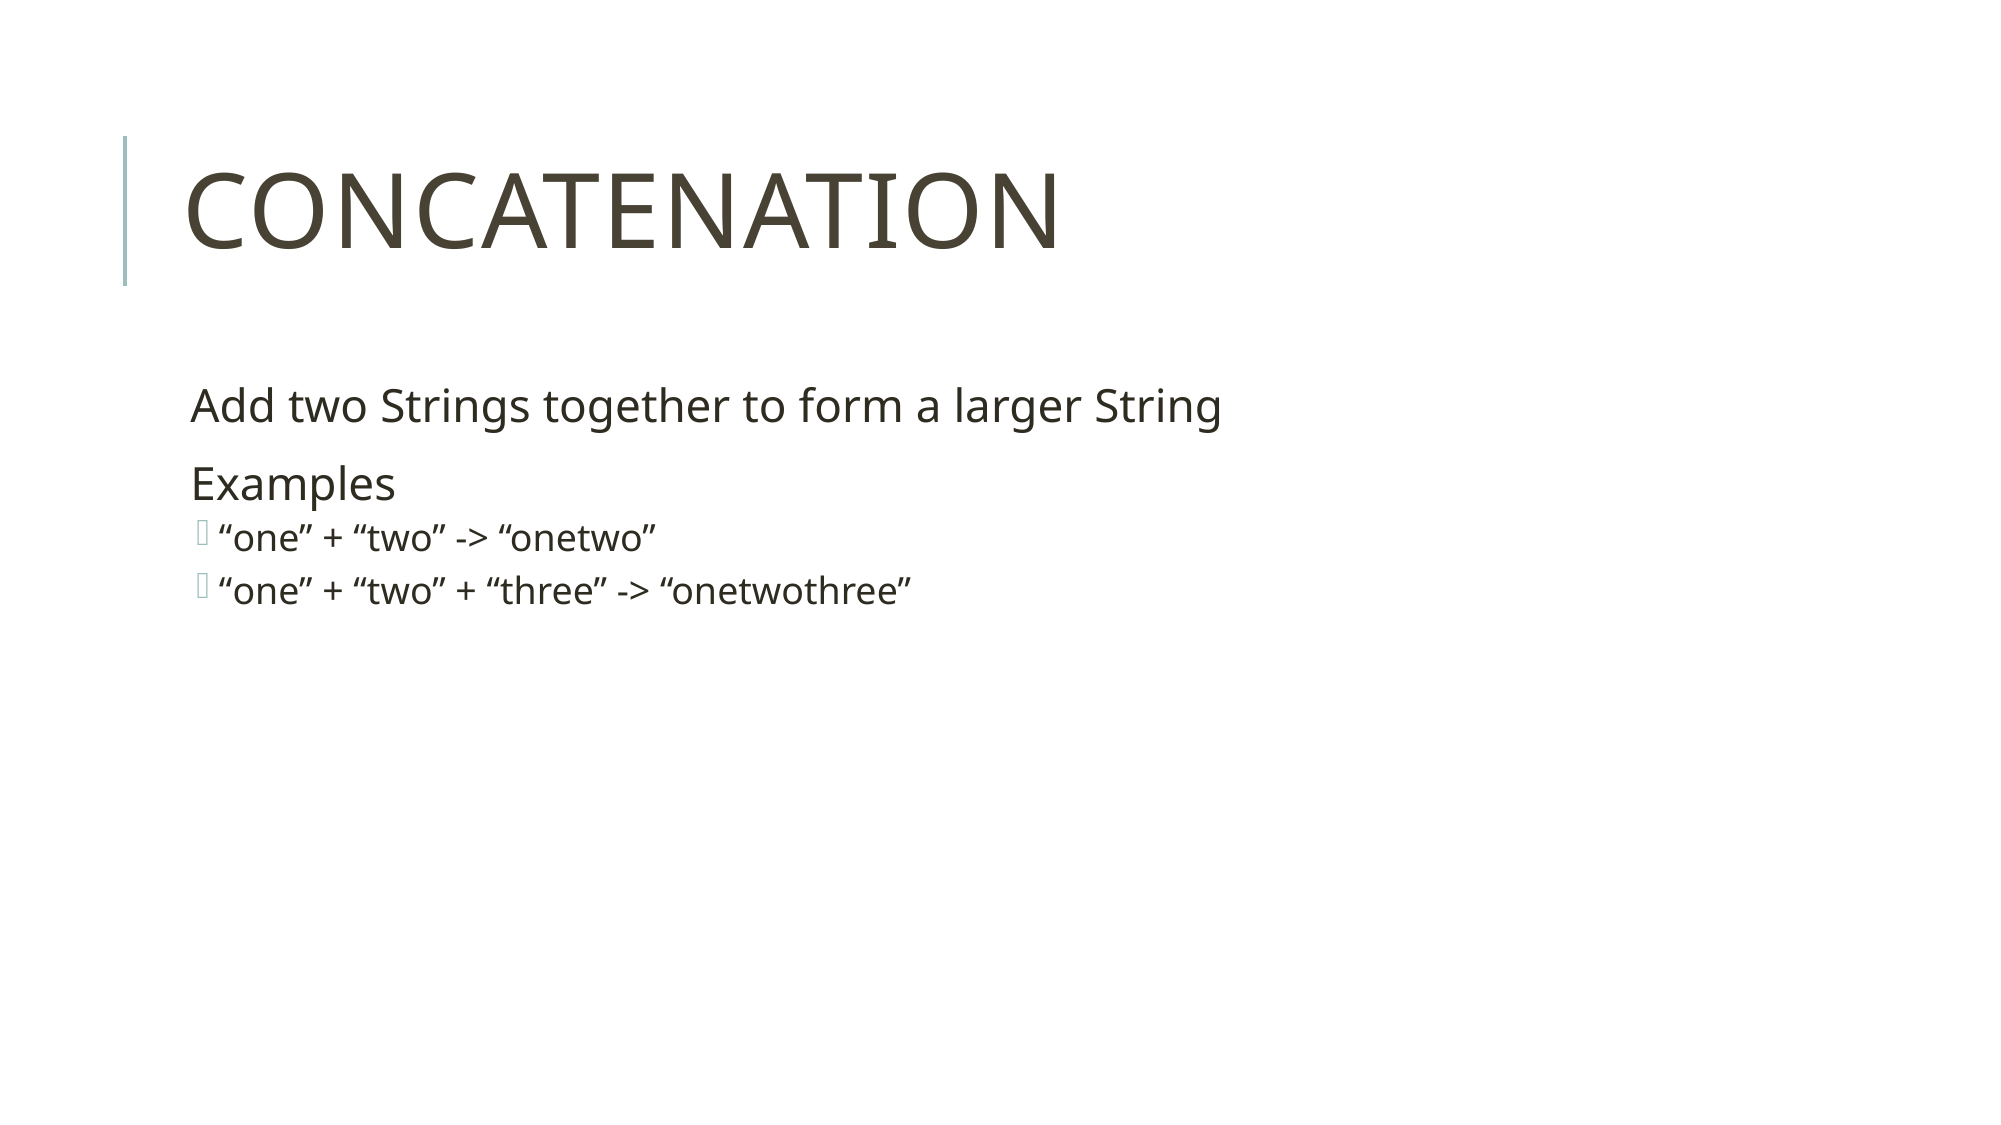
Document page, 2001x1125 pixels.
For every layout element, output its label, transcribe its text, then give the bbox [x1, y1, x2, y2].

title Concatenation [168, 96, 1763, 342]
list Add two Strings together to form a larger String Examples “one” + “two” -> “onetwo” “one” + “two” + “three” -> “onetwothree” [168, 375, 1763, 1035]
